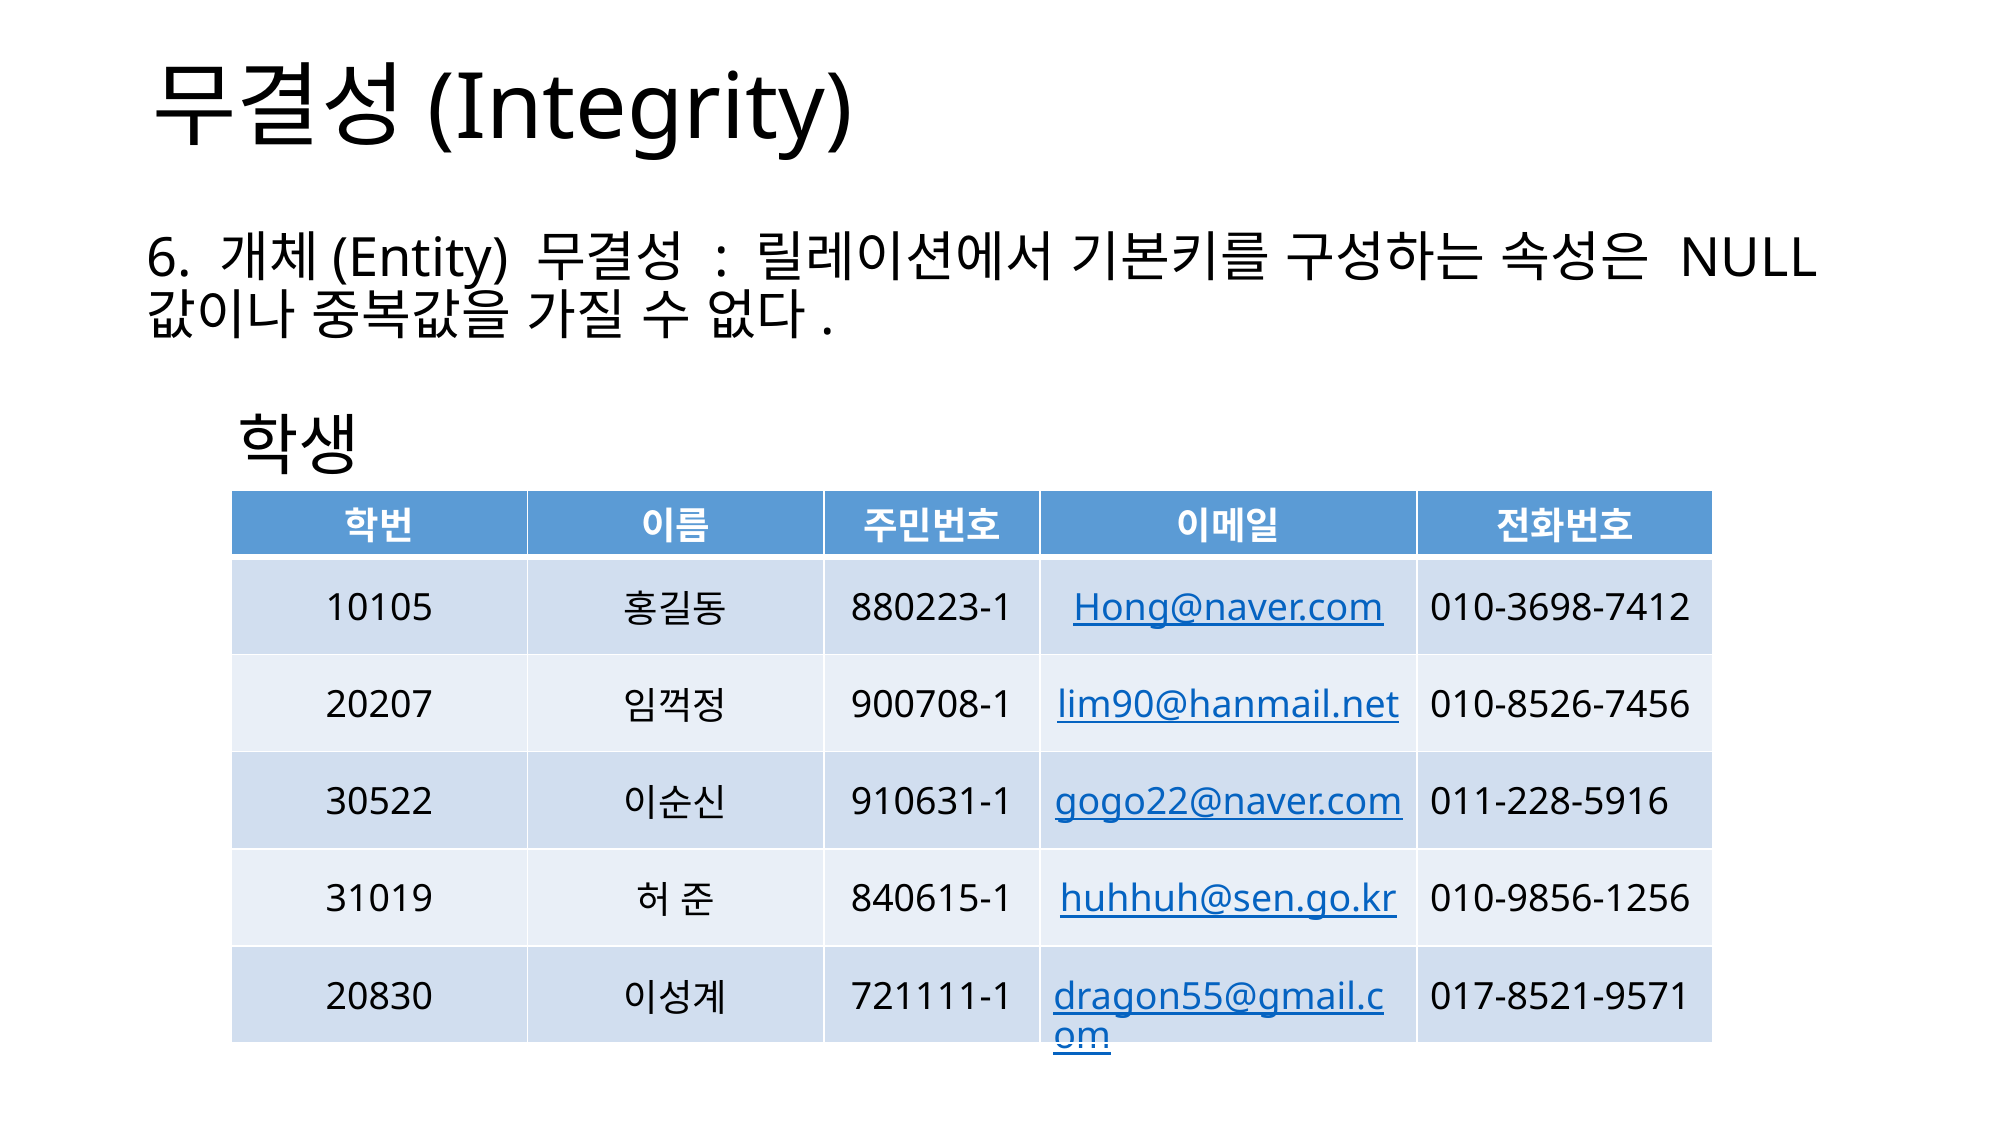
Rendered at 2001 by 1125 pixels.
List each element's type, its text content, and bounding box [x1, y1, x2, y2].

table_cell 910631-1 [825, 752, 1039, 848]
table_header 학번 [232, 491, 527, 554]
table_cell 홍길동 [528, 560, 823, 654]
title 무결성(Integrity) [137, 0, 1863, 218]
table_cell huhhuh@sen.go.kr [1041, 850, 1416, 945]
table_cell 20207 [232, 655, 527, 751]
table_cell 30522 [232, 752, 527, 848]
table_cell 31019 [232, 850, 527, 945]
table_cell lim90@hanmail.net [1041, 655, 1416, 751]
table_cell 017-8521-9571 [1418, 947, 1712, 1042]
table_cell 20830 [232, 947, 527, 1042]
table_cell 011-228-5916 [1418, 752, 1712, 848]
table_cell 010-8526-7456 [1418, 655, 1712, 751]
table_cell gogo22@naver.com [1041, 752, 1416, 848]
table_cell 010-3698-7412 [1418, 560, 1712, 654]
table_cell 이성계 [528, 947, 823, 1042]
table_cell 900708-1 [825, 655, 1039, 751]
table_cell 880223-1 [825, 560, 1039, 654]
table_cell 840615-1 [825, 850, 1039, 945]
text_box 6. 개체(Entity) 무결성 : 릴레이션에서 기본키를 구성하는 속성은 NULL 값이나 중복값을 가질 수 없다. [131, 221, 1857, 936]
table_cell 임꺽정 [528, 655, 823, 751]
table_cell 010-9856-1256 [1418, 850, 1712, 945]
table_cell 721111-1 [825, 947, 1039, 1042]
table_header 주민번호 [825, 491, 1039, 554]
table_header 이메일 [1041, 491, 1416, 554]
table_cell 10105 [232, 560, 527, 654]
table_cell dragon55@gmail.com [1041, 947, 1416, 1042]
table_header 전화번호 [1418, 491, 1712, 554]
text_box 학생 [222, 395, 390, 490]
table_cell 허 준 [528, 850, 823, 945]
table_cell 이순신 [528, 752, 823, 848]
table_cell Hong@naver.com [1041, 560, 1416, 654]
table_header 이름 [528, 491, 823, 554]
